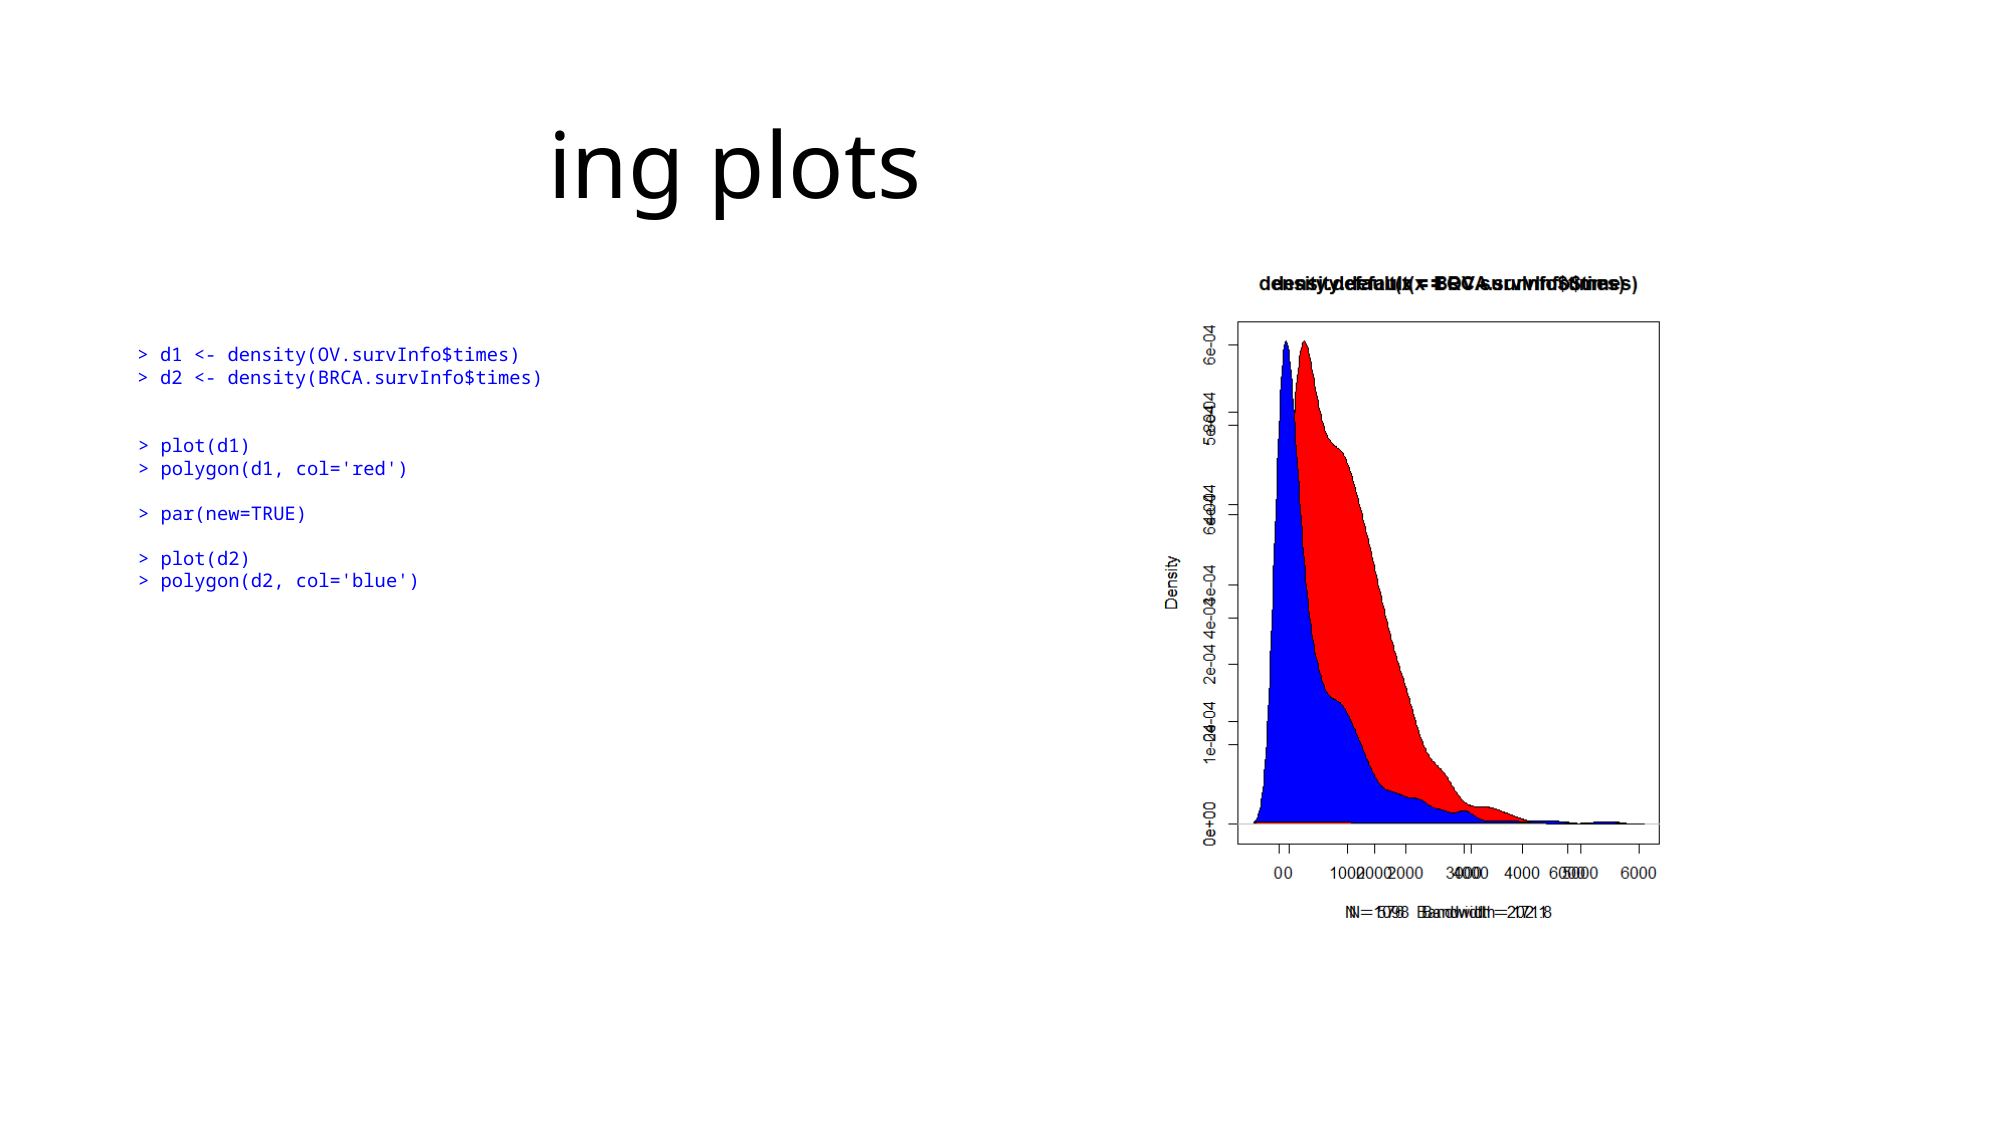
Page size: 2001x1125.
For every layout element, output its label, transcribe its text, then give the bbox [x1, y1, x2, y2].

list > d1 <- density(OV.survInfo$times) > d2 <- density(BRCA.survInfo$times) [137, 69, 545, 707]
picture [1159, 243, 1700, 942]
text_box > plot(d1) > polygon(d1, col='red') > par(new=TRUE) > plot(d2) > polygon(d2, col='blue') [138, 433, 420, 592]
title Overlapping plots [137, 59, 1863, 278]
